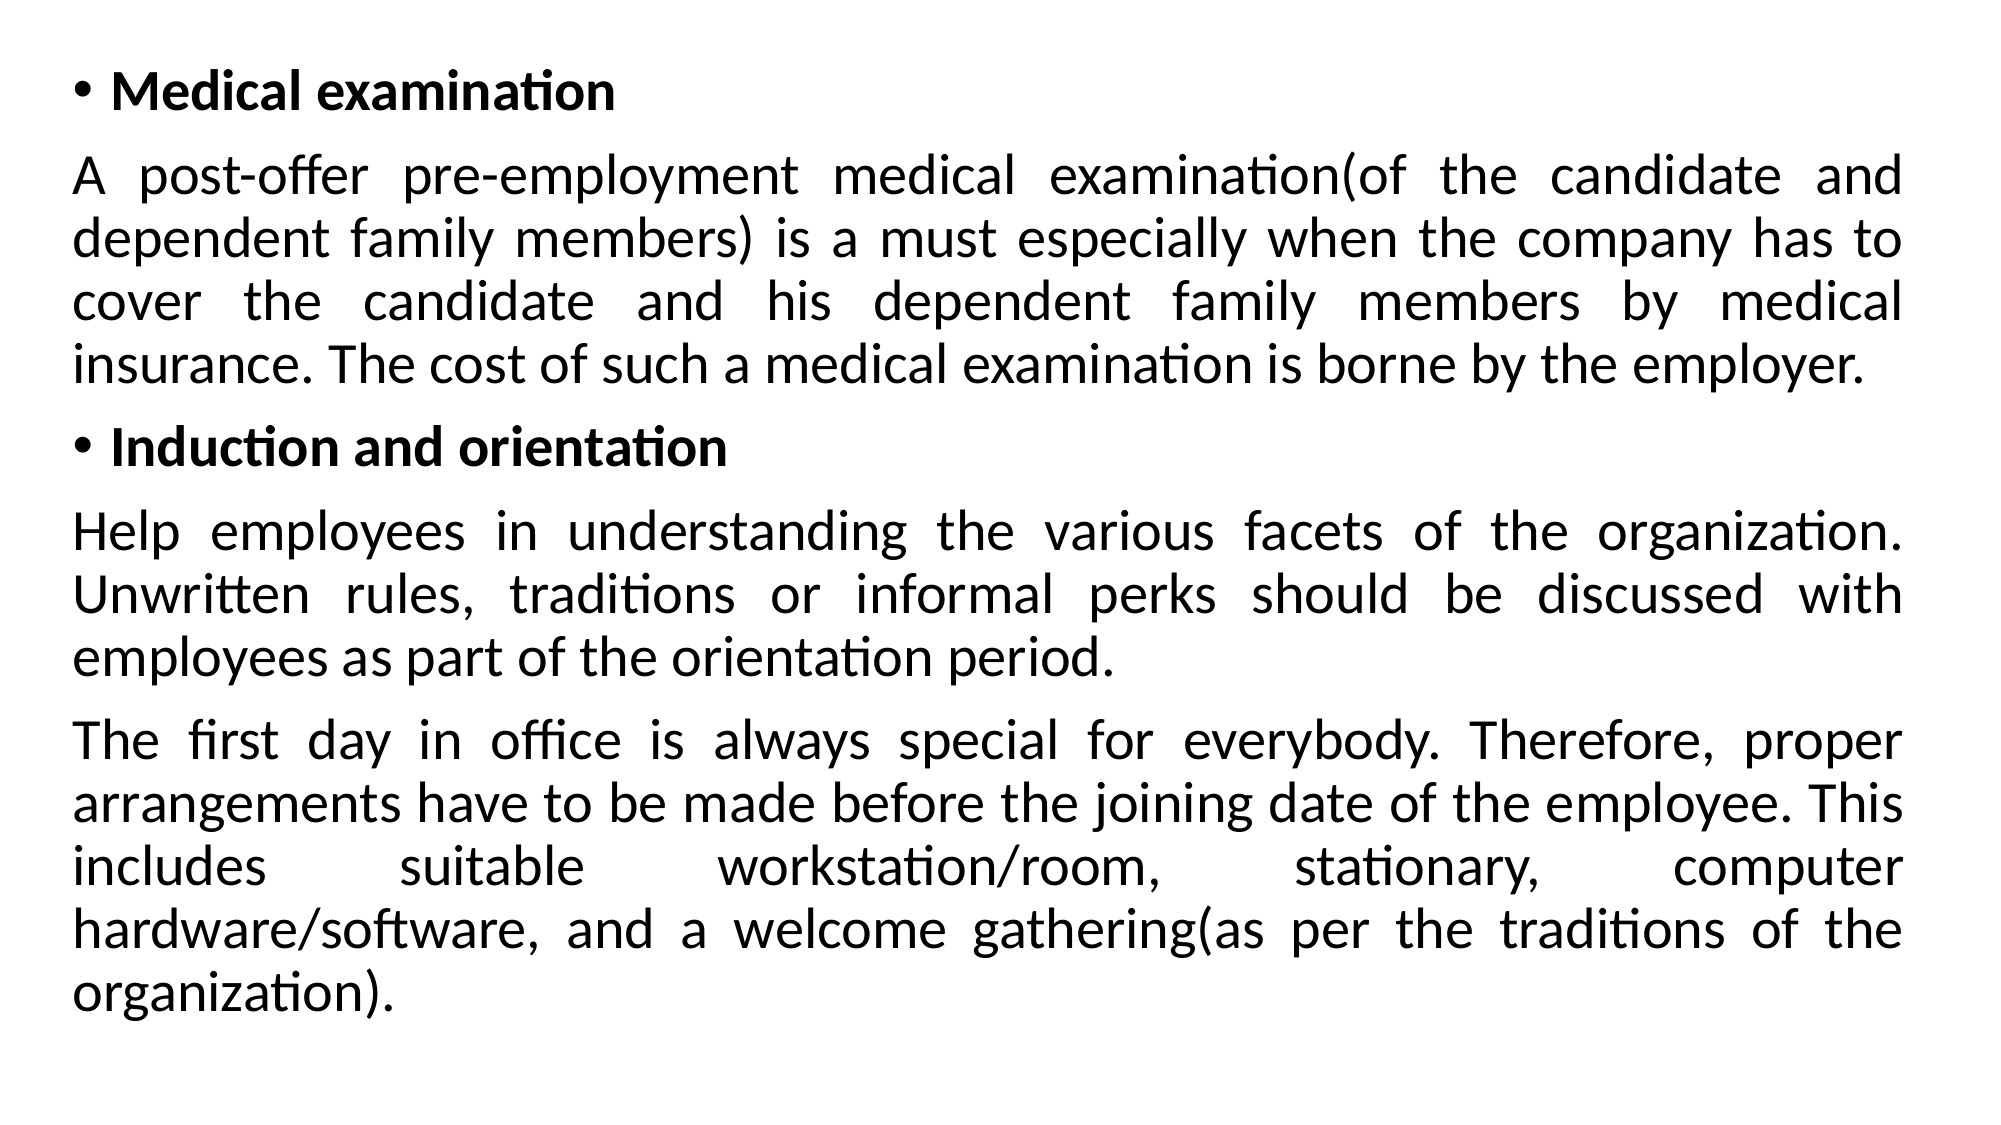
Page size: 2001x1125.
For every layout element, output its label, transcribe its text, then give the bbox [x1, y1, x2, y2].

list Medical examination A post-offer pre-employment medical examination(of the candidate and dependent family members) is a must especially when the company has to cover the candidate and his dependent family members by medical insurance. The cost of such a medical examination is borne by the employer. Induction and orientation Help employees in understanding the various facets of the organization. Unwritten rules, traditions or informal perks should be discussed with employees as part of the orientation period. The first day in office is always special for everybody. Therefore, proper arrangements have to be made before the joining date of the employee. This includes suitable workstation/room, stationary, computer hardware/software, and a welcome gathering(as per the traditions of the organization). [57, 53, 1920, 1078]
